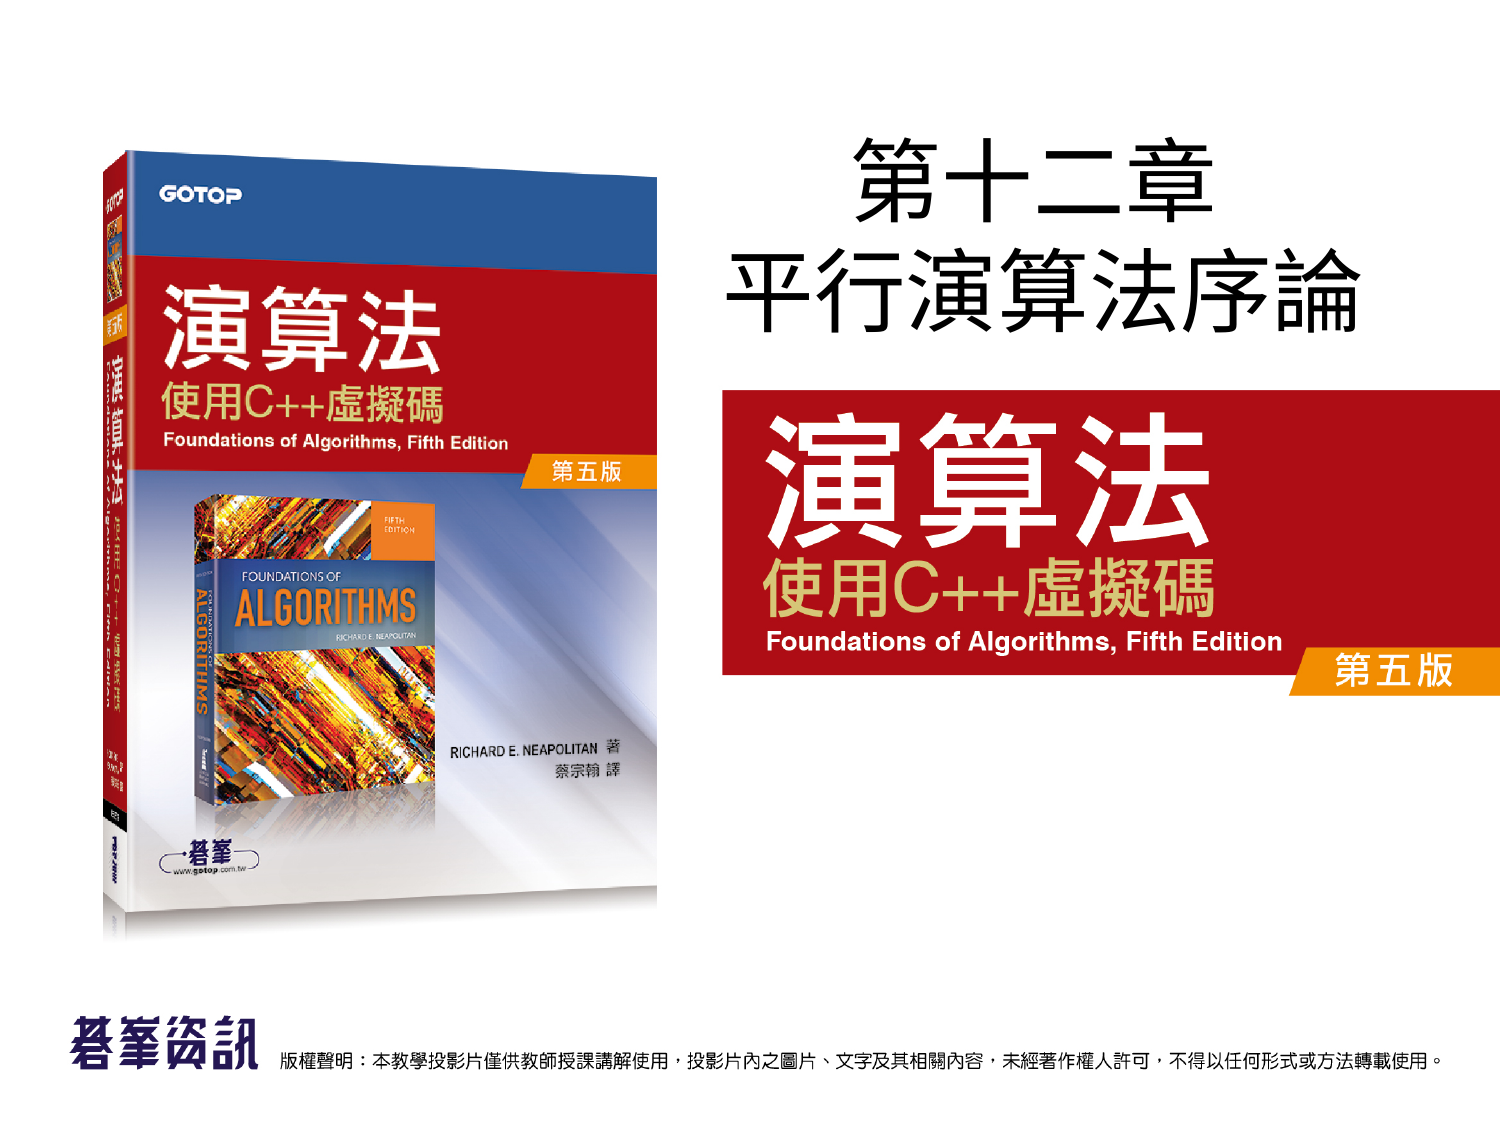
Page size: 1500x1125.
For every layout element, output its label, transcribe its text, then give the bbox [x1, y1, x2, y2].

title 第十二章 平行演算法序論 [584, 113, 1483, 355]
picture [0, 0, 1500, 1125]
